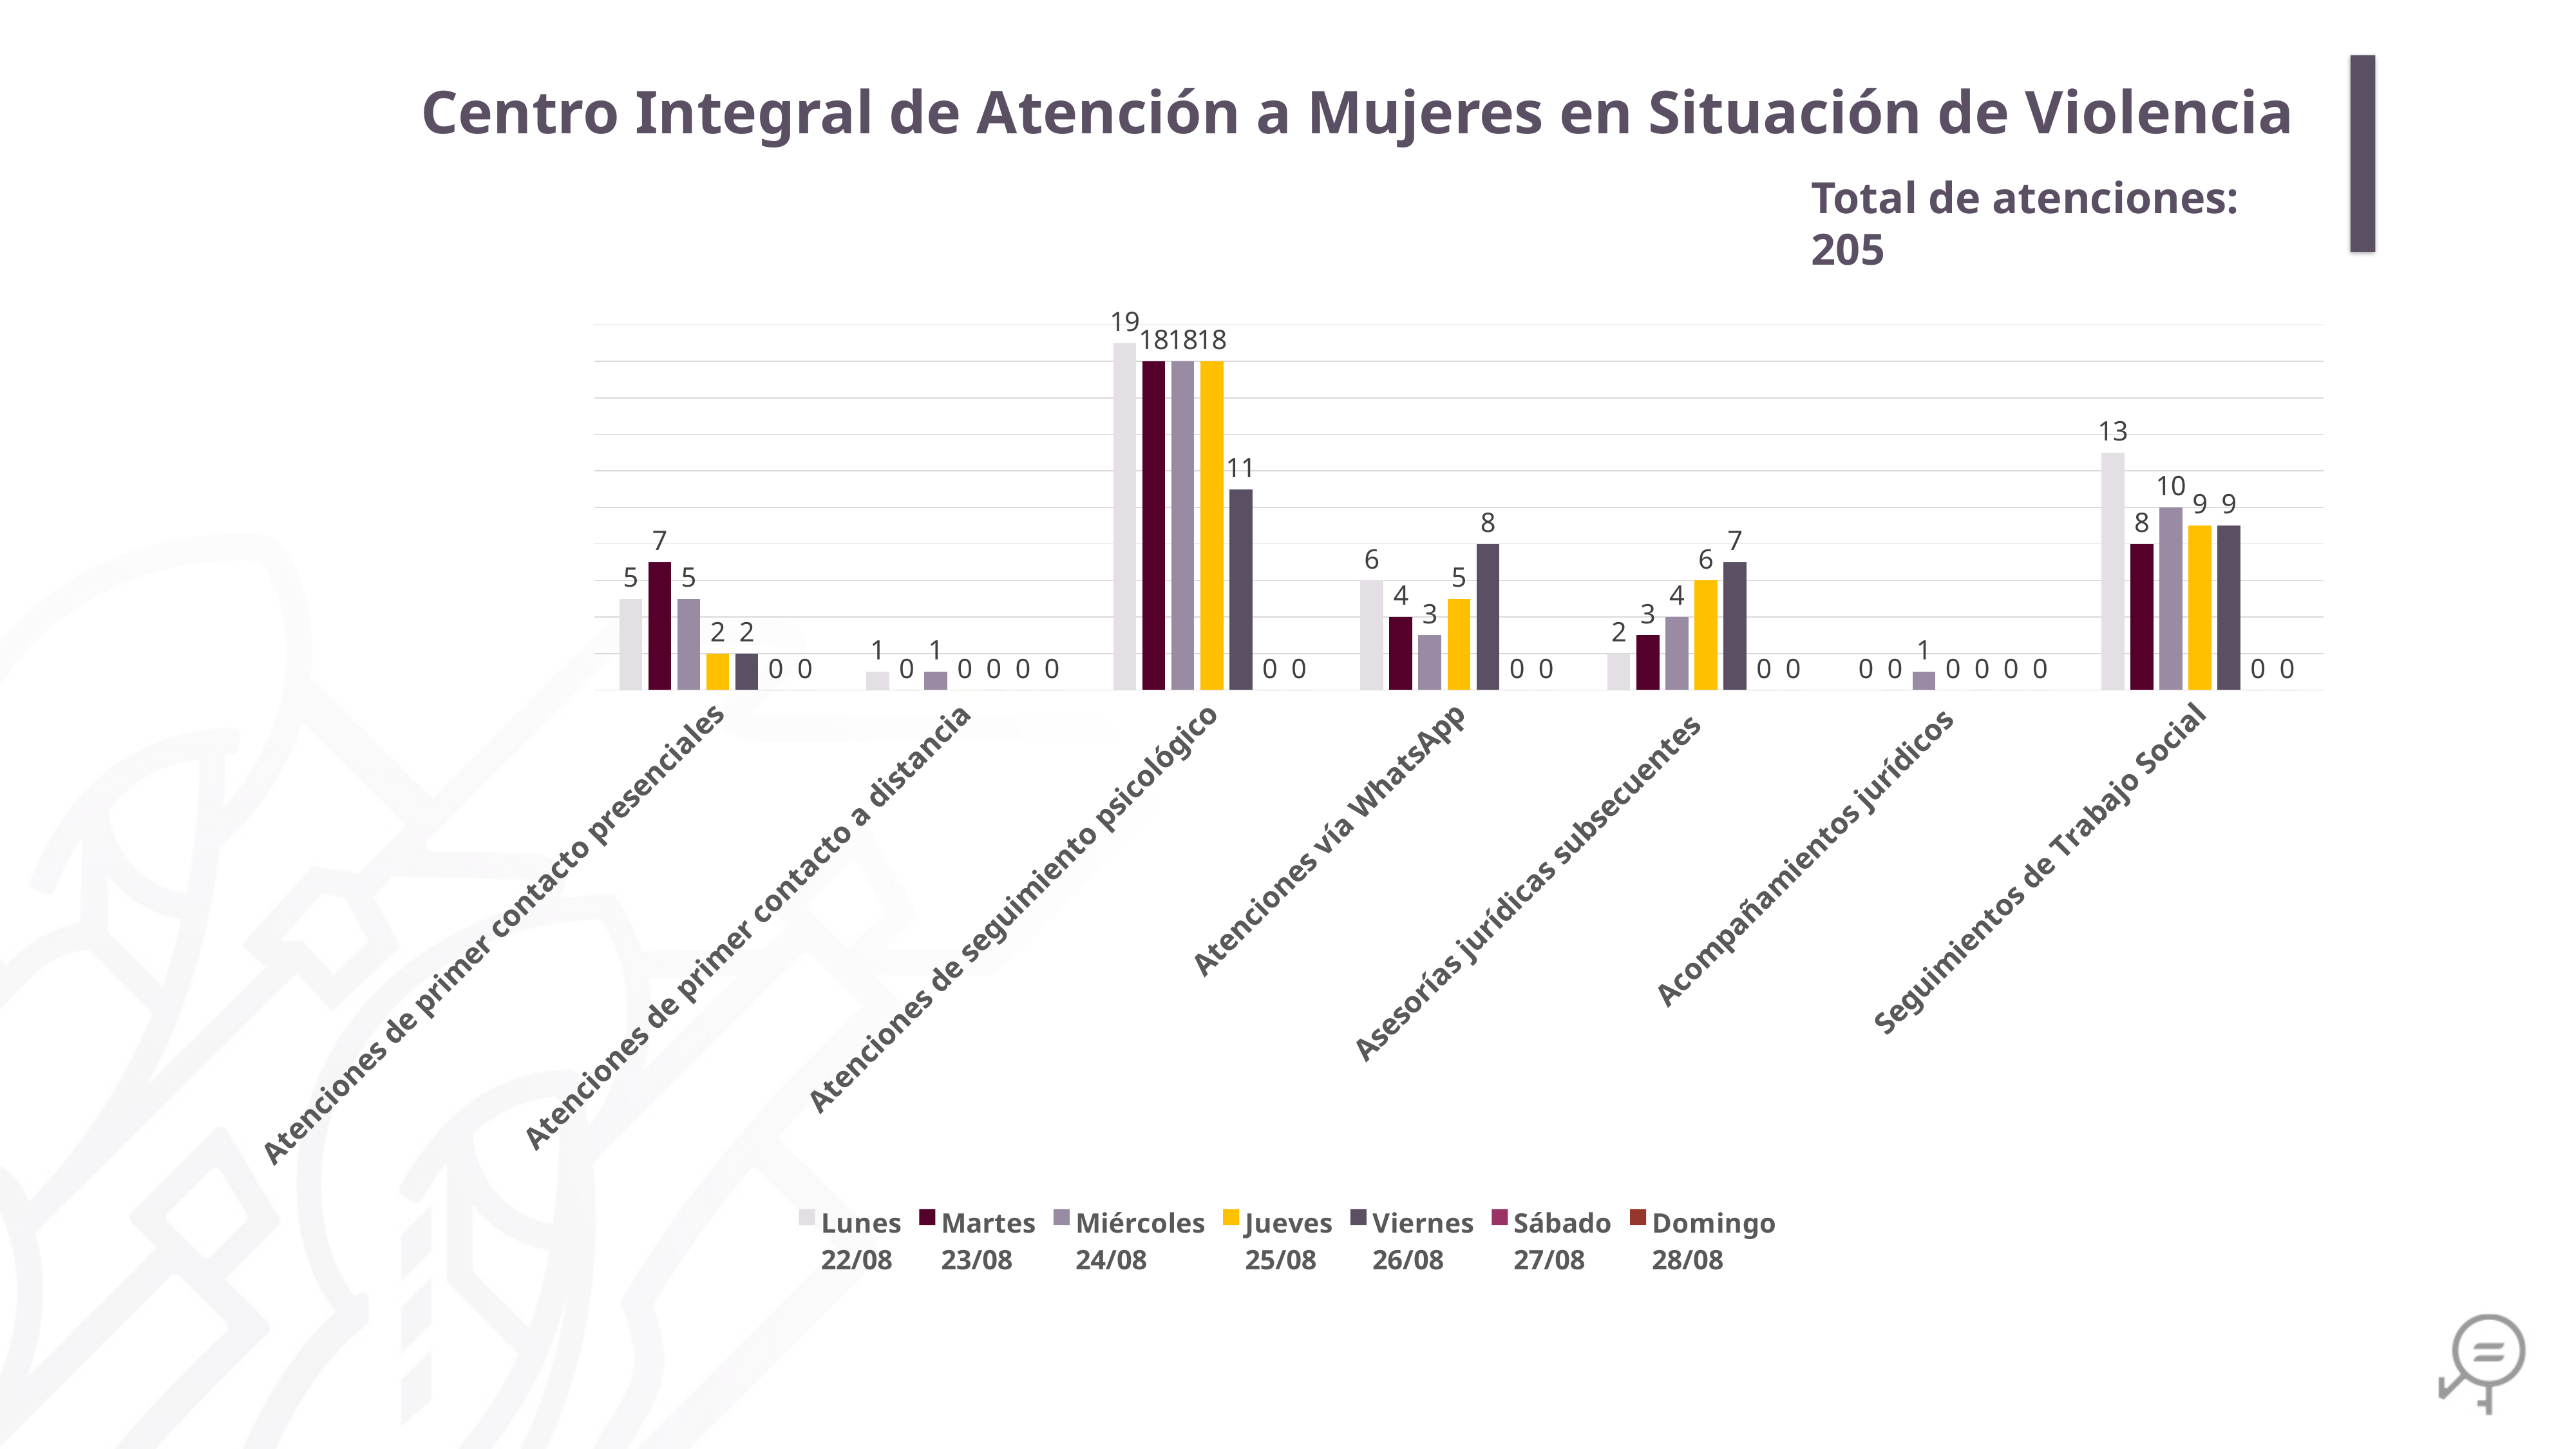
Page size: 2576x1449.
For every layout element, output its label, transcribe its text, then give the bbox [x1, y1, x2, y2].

text_box [2350, 55, 2376, 252]
text_box Centro Integral de Atención a Mujeres en Situación de Violencia [353, 64, 2315, 164]
chart [209, 301, 2367, 1283]
text_box Total de atenciones: 205 [1801, 166, 2315, 279]
